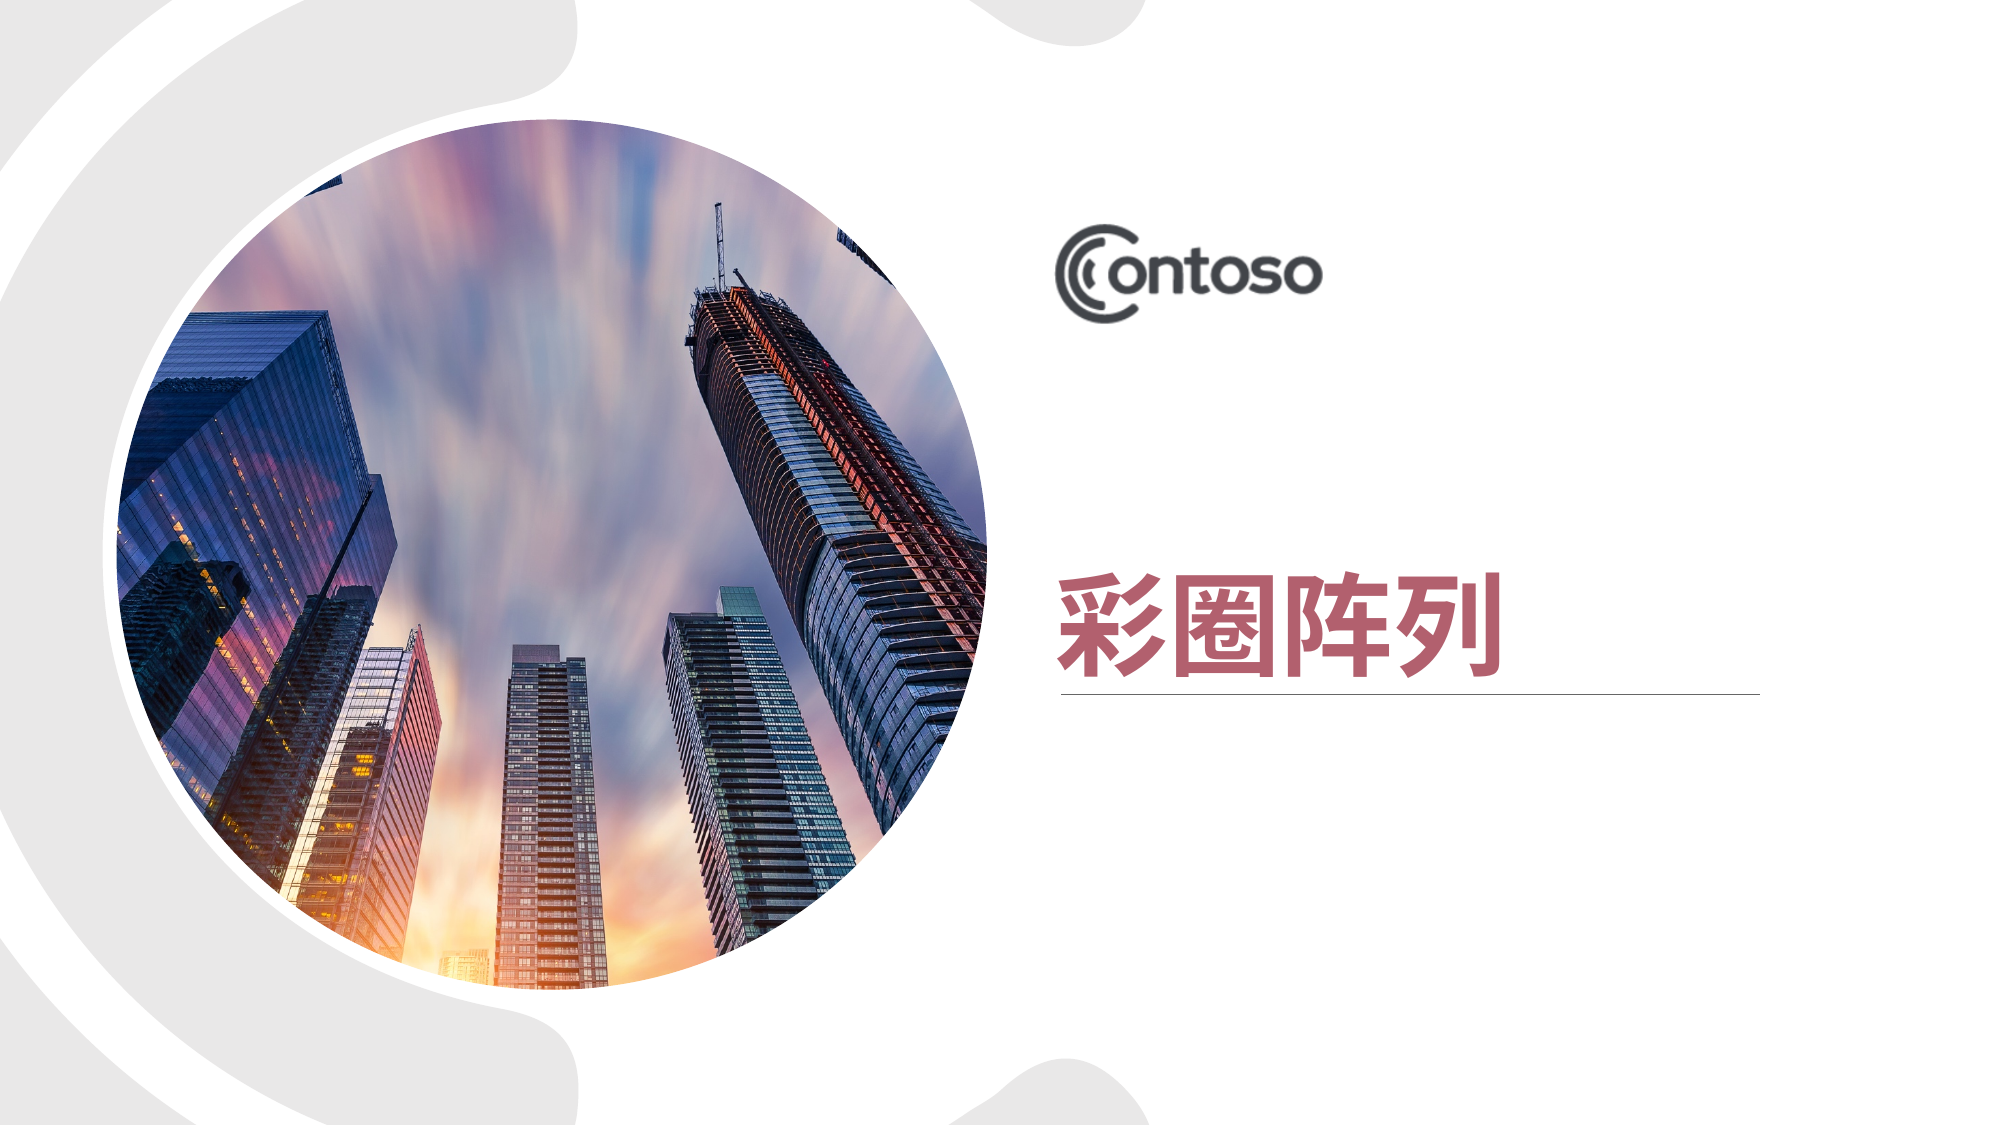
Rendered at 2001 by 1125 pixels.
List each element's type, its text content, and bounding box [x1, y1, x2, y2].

title 彩圈阵列 [1040, 356, 1885, 700]
picture [116, 119, 987, 990]
